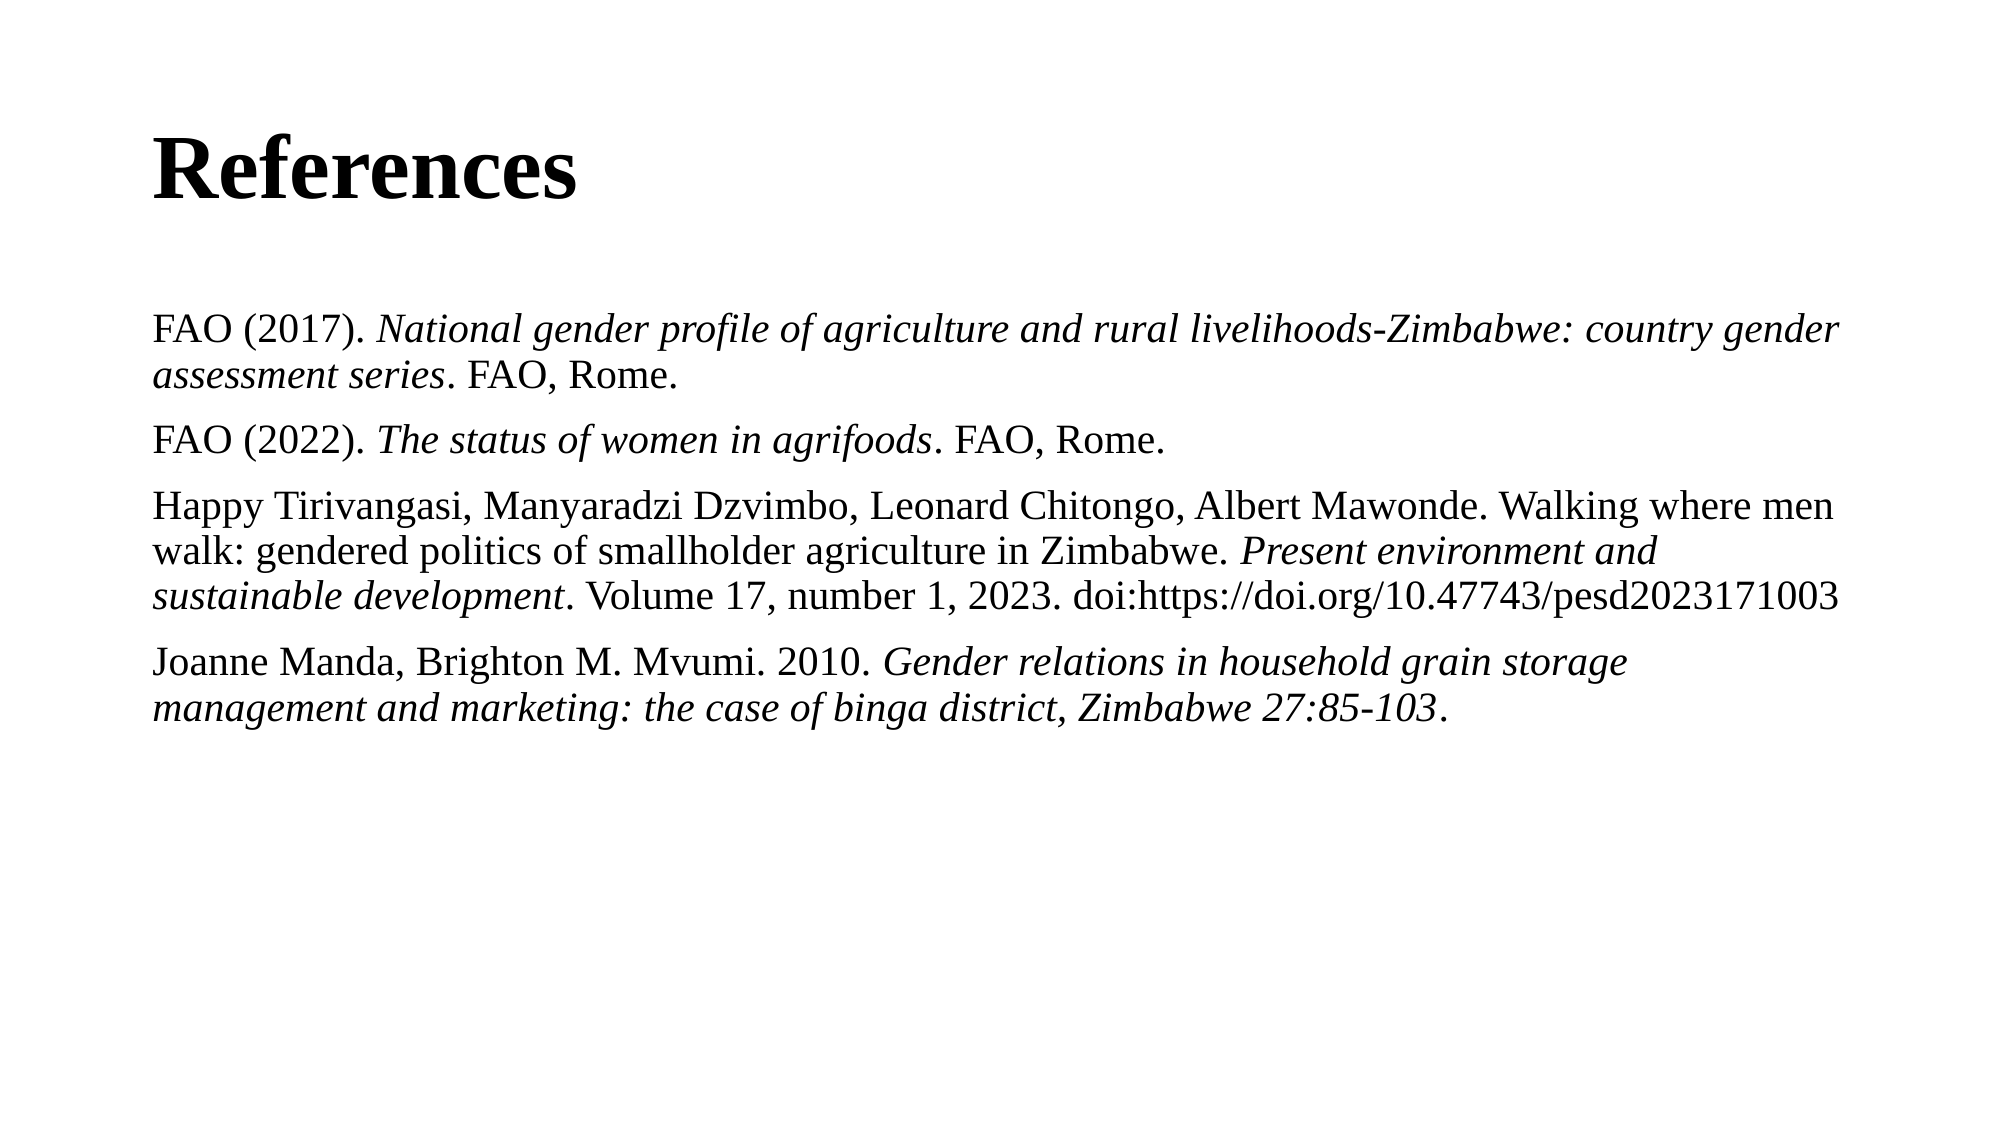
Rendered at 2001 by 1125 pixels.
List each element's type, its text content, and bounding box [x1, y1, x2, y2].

list FAO (2017). National gender profile of agriculture and rural livelihoods-Zimbabwe: country gender assessment series. FAO, Rome. FAO (2022). The status of women in agrifoods. FAO, Rome. Happy Tirivangasi, Manyaradzi Dzvimbo, Leonard Chitongo, Albert Mawonde. Walking where men walk: gendered politics of smallholder agriculture in Zimbabwe. Present environment and sustainable development. Volume 17, number 1, 2023. doi:https://doi.org/10.47743/pesd2023171003 Joanne Manda, Brighton M. Mvumi. 2010. Gender relations in household grain storage management and marketing: the case of binga district, Zimbabwe 27:85-103. [137, 299, 1863, 1014]
title References [137, 59, 1863, 278]
